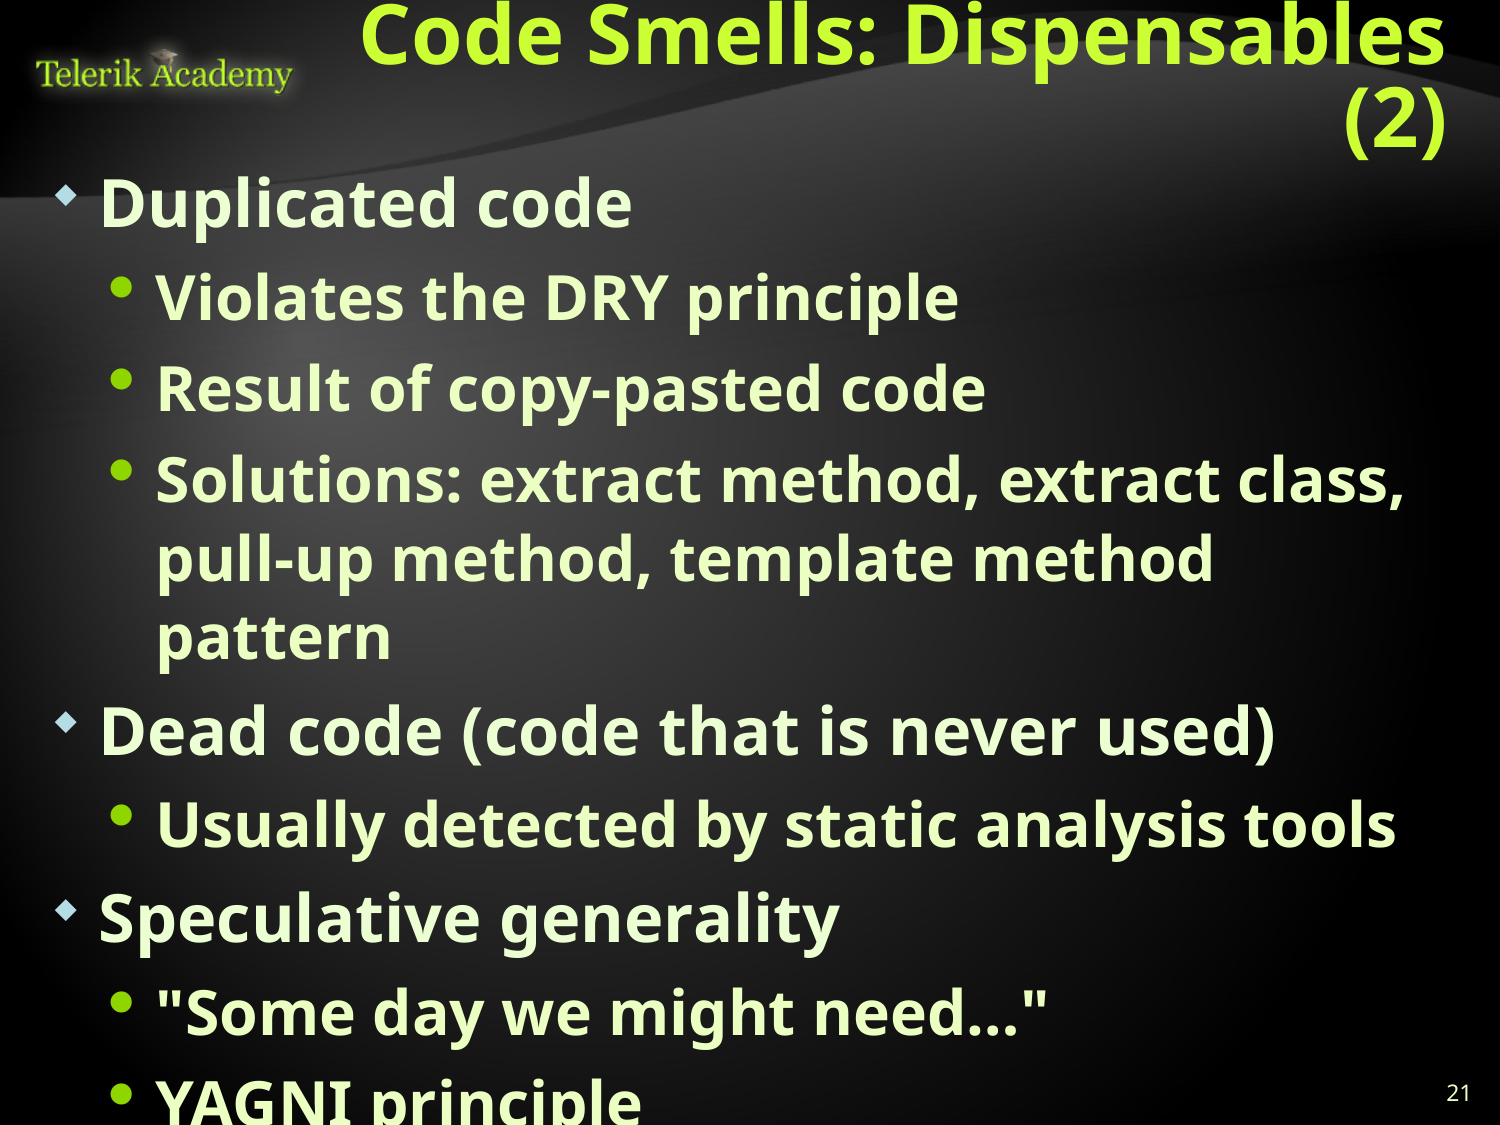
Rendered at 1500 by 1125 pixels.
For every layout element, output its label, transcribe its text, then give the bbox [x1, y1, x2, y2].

picture [0, 0, 1500, 1125]
slide_number 21 [1412, 1074, 1488, 1113]
list Duplicated code Violates the DRY principle Result of copy-pasted code Solutions: extract method, extract class, pull-up method, template method pattern Dead code (code that is never used) Usually detected by static analysis tools Speculative generality "Some day we might need…" YAGNI principle [37, 149, 1463, 1100]
title Code Smells: Dispensables (2) [300, 12, 1463, 149]
